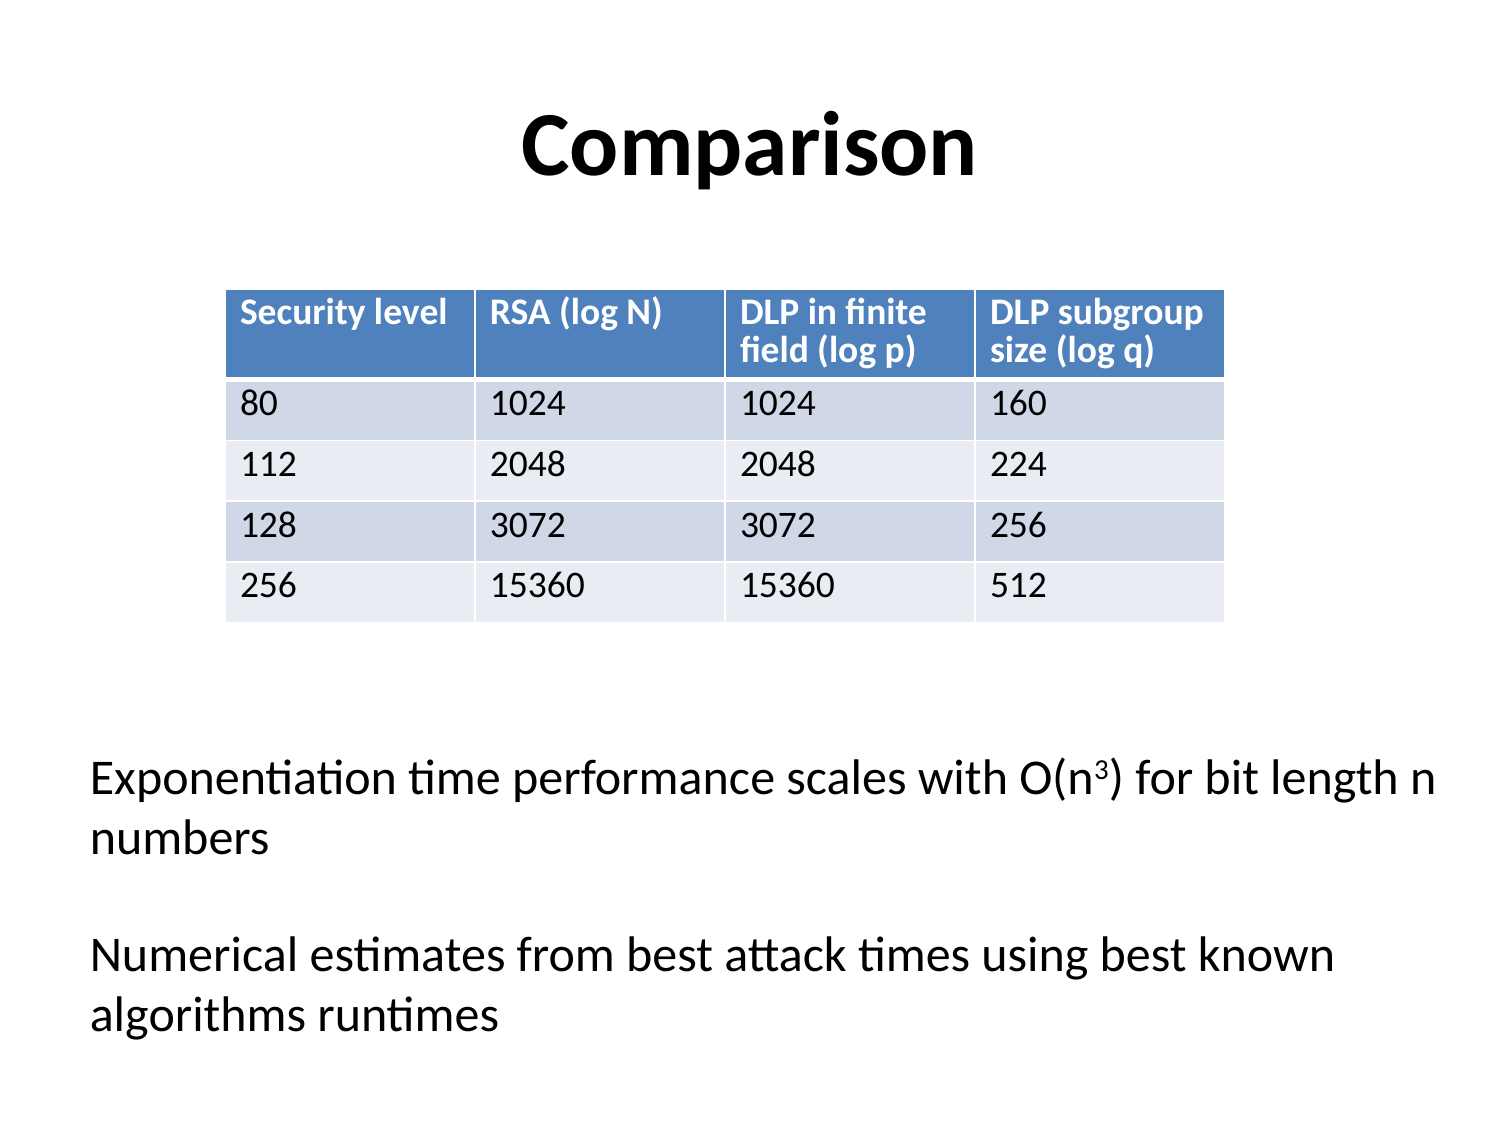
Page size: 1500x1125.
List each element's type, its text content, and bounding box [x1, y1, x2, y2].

table_header Security level [226, 290, 474, 377]
table_cell 160 [976, 382, 1224, 440]
table_cell 15360 [476, 563, 724, 622]
table_cell 512 [976, 563, 1224, 622]
table_cell 1024 [726, 382, 974, 440]
text_box Numerical estimates from best attack times using best known algorithms runtimes [75, 913, 1463, 1049]
table_cell 15360 [726, 563, 974, 622]
table_cell 1024 [476, 382, 724, 440]
table_cell 128 [226, 502, 474, 561]
table_header DLP subgroup size (log q) [976, 290, 1224, 377]
table_cell 224 [976, 441, 1224, 500]
table_cell 2048 [726, 441, 974, 500]
table_cell 2048 [476, 441, 724, 500]
table_header RSA (log N) [476, 290, 724, 377]
table_header DLP in finite field (log p) [726, 290, 974, 377]
table_cell 80 [226, 382, 474, 440]
table_cell 3072 [726, 502, 974, 561]
title Comparison [75, 45, 1425, 233]
table_cell 3072 [476, 502, 724, 561]
table_cell 256 [226, 563, 474, 622]
table_cell 256 [976, 502, 1224, 561]
text_box Exponentiation time performance scales with O(n3) for bit length n numbers [74, 737, 1500, 873]
table_cell 112 [226, 441, 474, 500]
